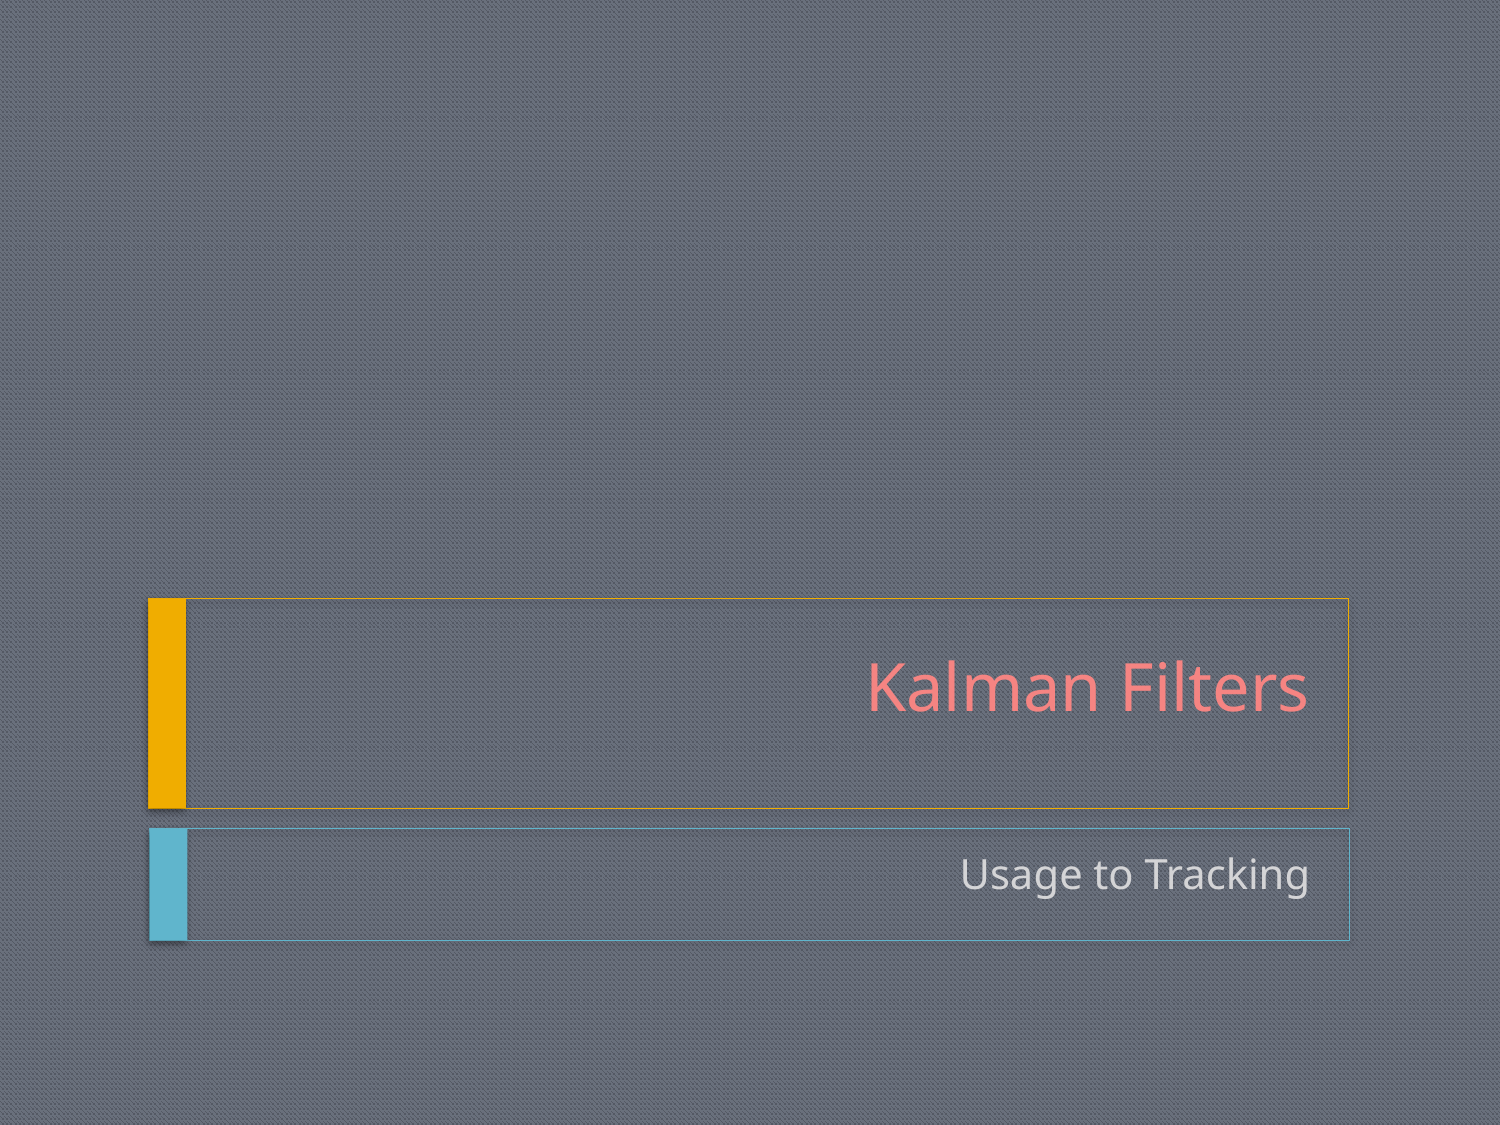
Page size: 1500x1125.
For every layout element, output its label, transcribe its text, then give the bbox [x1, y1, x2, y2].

subtitle Usage to Tracking [200, 840, 1325, 929]
title Kalman Filters [200, 637, 1325, 800]
